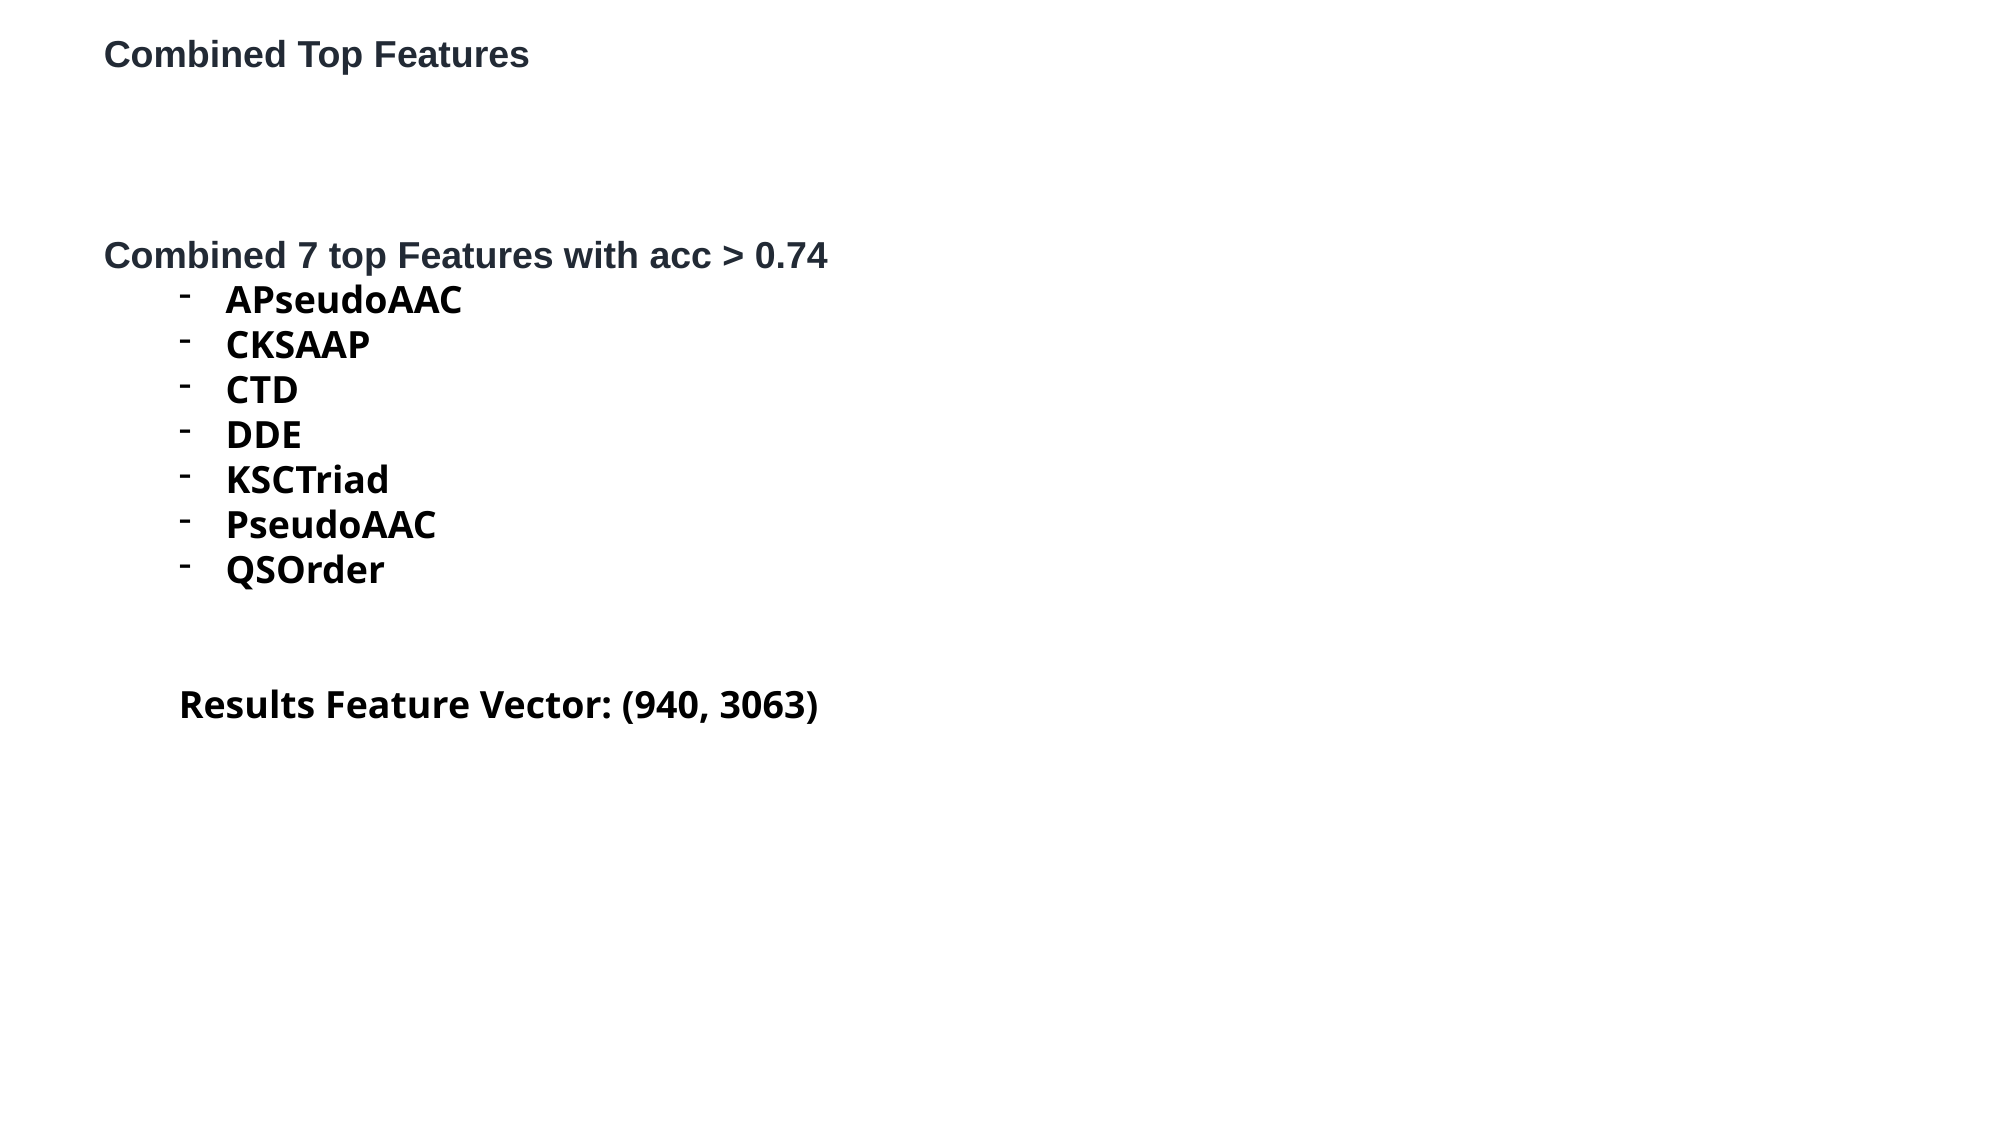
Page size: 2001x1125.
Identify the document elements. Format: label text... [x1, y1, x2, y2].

text_box Combined Top Features [88, 22, 1507, 83]
text_box Combined 7 top Features with acc > 0.74 APseudoAAC CKSAAP CTD DDE KSCTriad PseudoAAC QSOrder Results Feature Vector: (940, 3063) [88, 223, 1741, 779]
